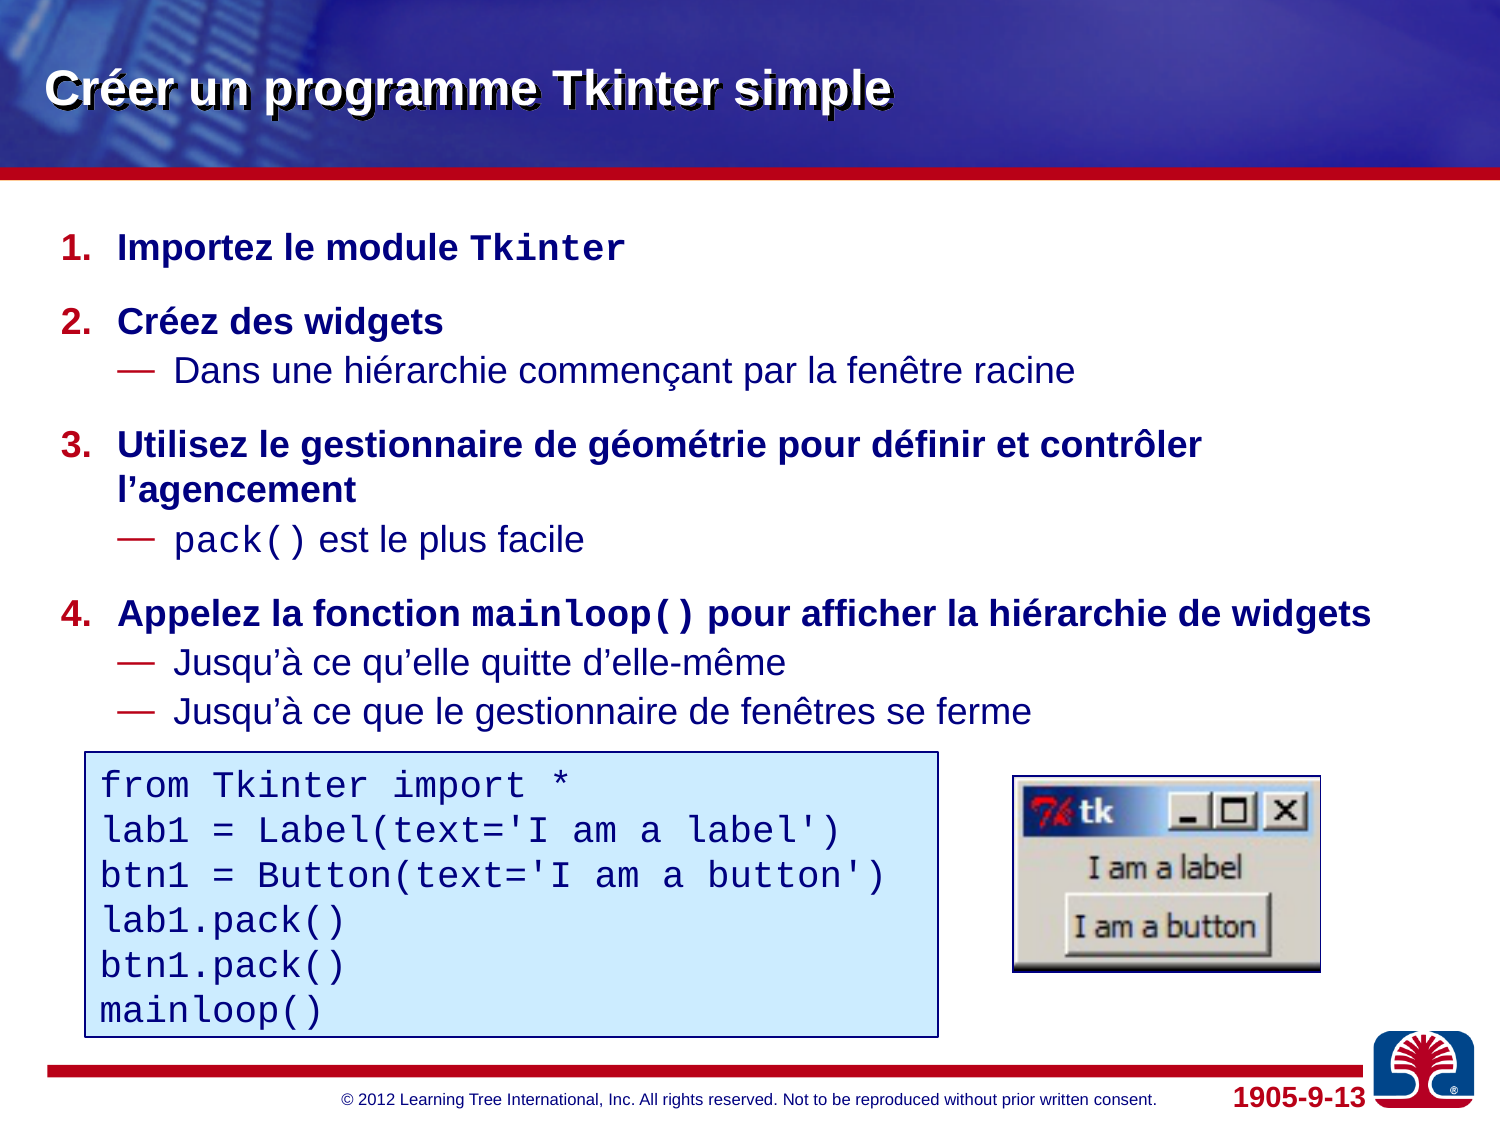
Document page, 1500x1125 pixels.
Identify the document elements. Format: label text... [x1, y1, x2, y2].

text_box from Tkinter import * lab1 = Label(text='I am a label') btn1 = Button(text='I am a button') lab1.pack() btn1.pack() mainloop() [84, 752, 939, 1038]
title Créer un programme Tkinter simple [29, 26, 1308, 146]
picture [0, 0, 1500, 167]
picture [1373, 1031, 1476, 1108]
picture [1013, 776, 1320, 972]
list Importez le module Tkinter Créez des widgets Dans une hiérarchie commençant par la fenêtre racine Utilisez le gestionnaire de géométrie pour définir et contrôler l’agencement pack() est le plus facile Appelez la fonction mainloop() pour afficher la hiérarchie de widgets Jusqu’à ce qu’elle quitte d’elle-même Jusqu’à ce que le gestionnaire de fenêtres se ferme [45, 215, 1457, 745]
